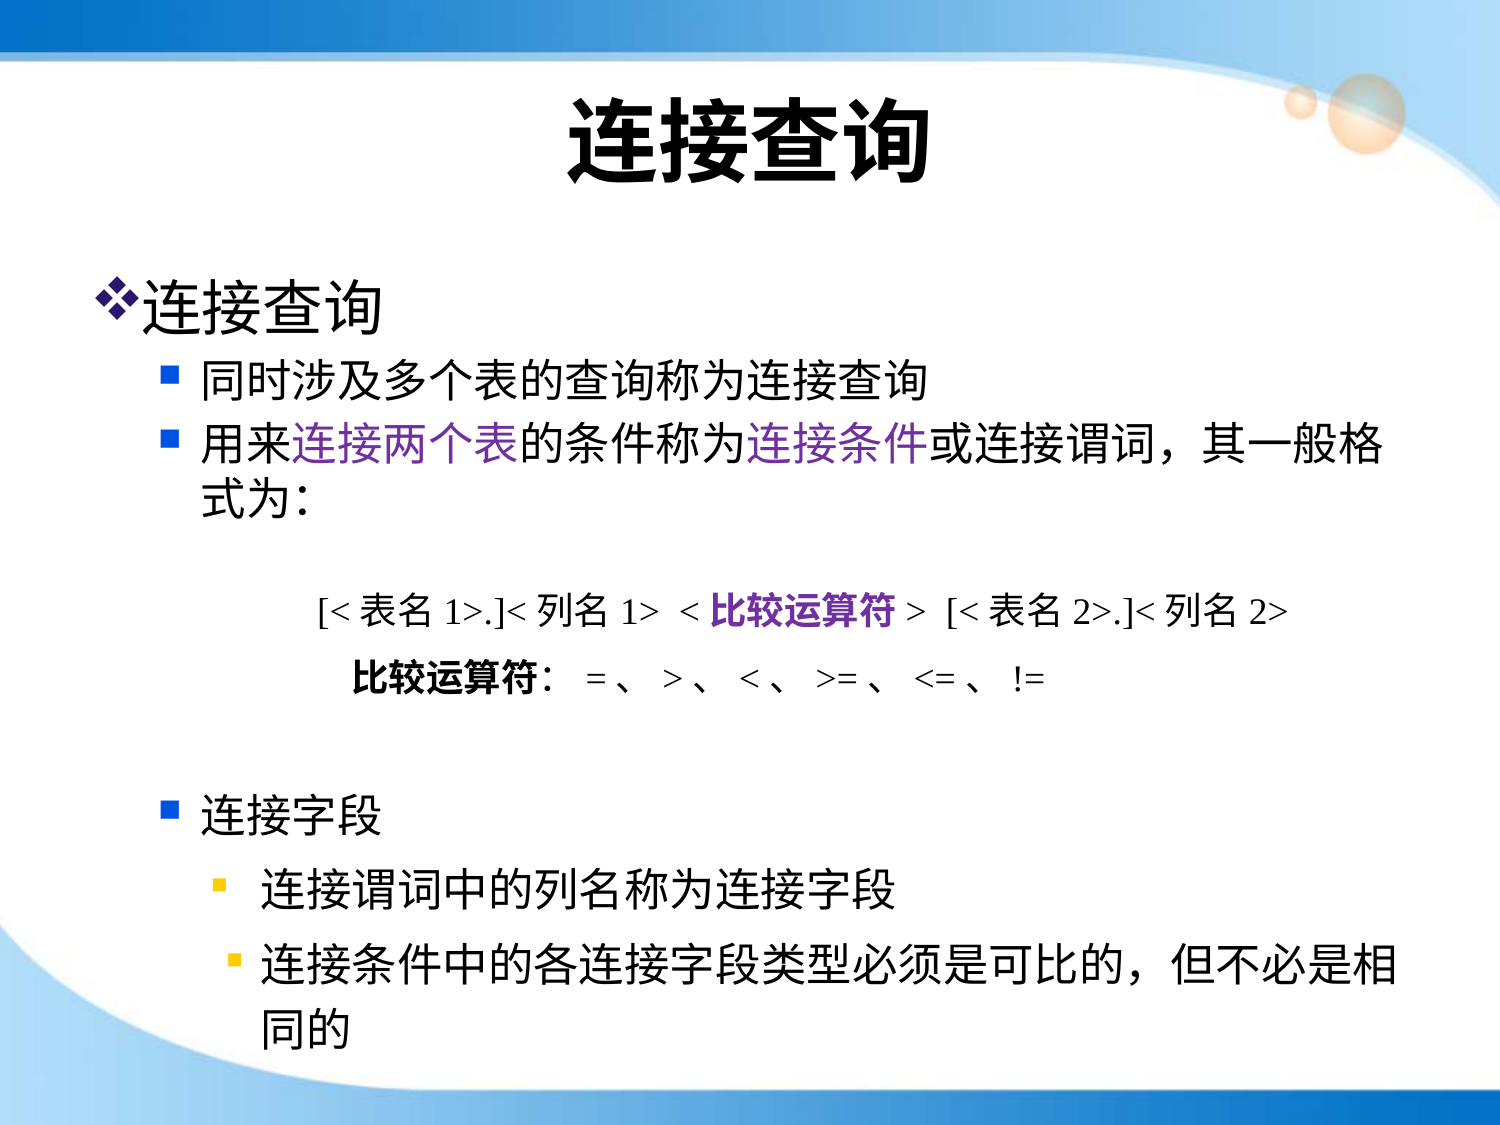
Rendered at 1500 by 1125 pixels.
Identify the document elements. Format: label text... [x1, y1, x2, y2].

title 连接查询 [75, 45, 1425, 233]
text_box [<表名1>.]<列名1> <比较运算符> [<表名2>.]<列名2> 比较运算符：=、>、<、>=、<=、!= [302, 556, 1355, 707]
list 连接查询 同时涉及多个表的查询称为连接查询 用来连接两个表的条件称为连接条件或连接谓词，其一般格式为： 连接字段 连接谓词中的列名称为连接字段 连接条件中的各连接字段类型必须是可比的，但不必是相同的 [74, 262, 1426, 1065]
picture [0, 0, 1500, 1125]
